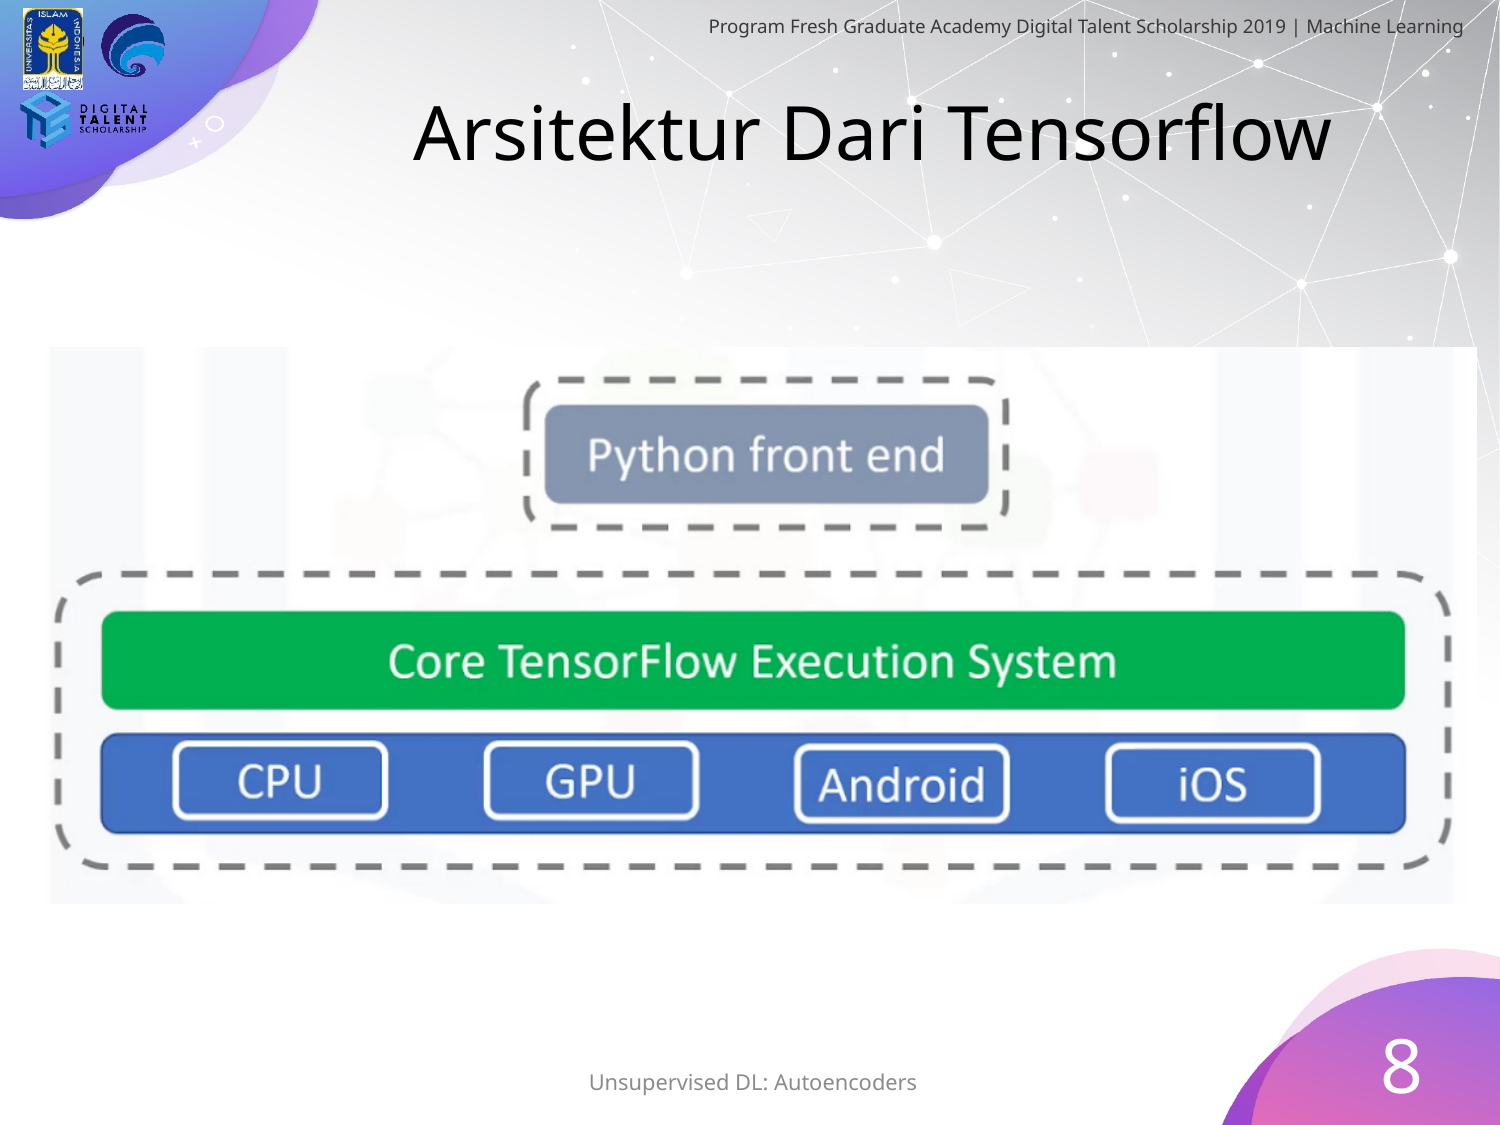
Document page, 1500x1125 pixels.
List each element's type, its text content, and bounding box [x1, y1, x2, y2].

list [30, 347, 1477, 904]
title Arsitektur Dari Tensorflow [271, 66, 1477, 207]
slide_number 8 [1327, 1025, 1477, 1115]
footer Unsupervised DL: Autoencoders [386, 1053, 1121, 1114]
picture [0, 0, 1500, 1125]
